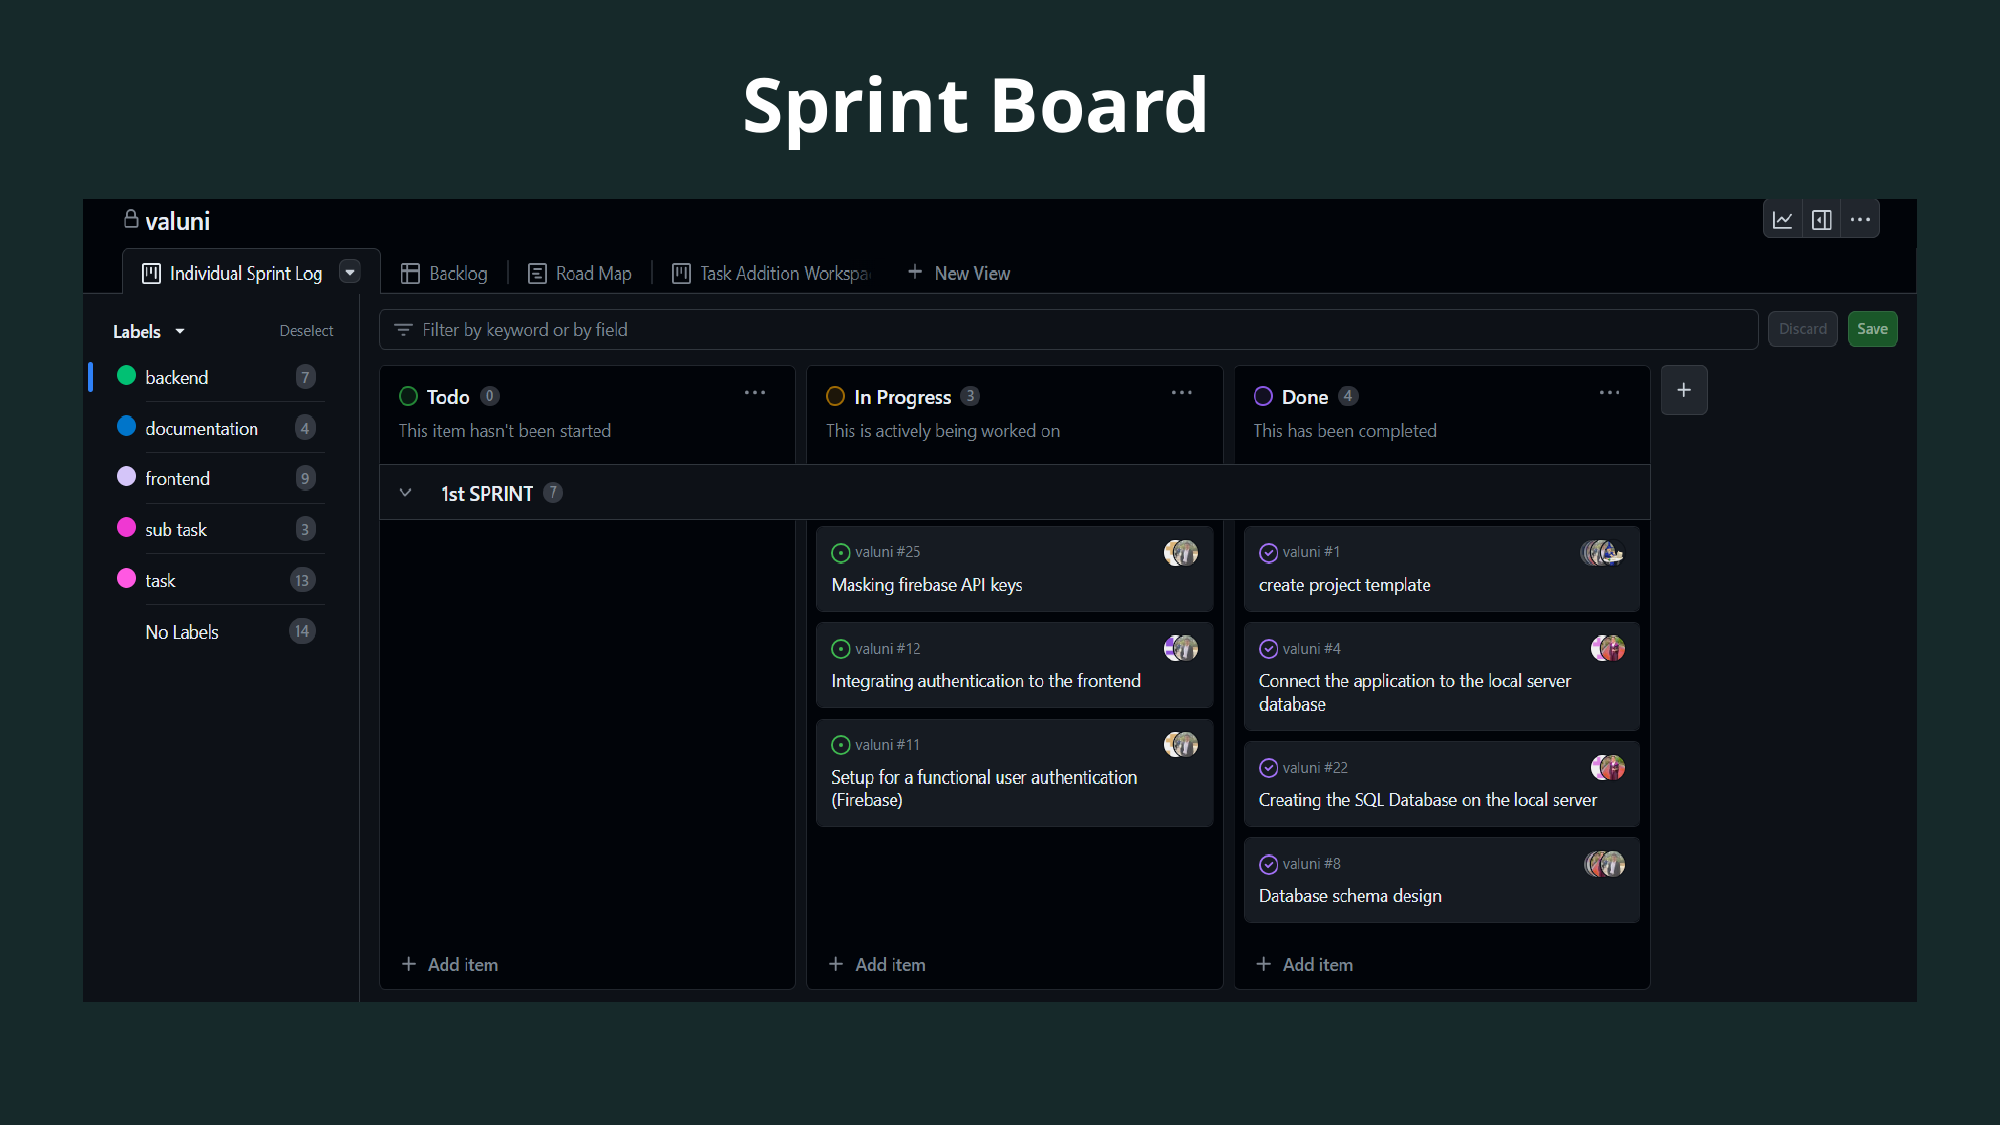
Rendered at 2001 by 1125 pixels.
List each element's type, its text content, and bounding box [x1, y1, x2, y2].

picture [83, 199, 1917, 1002]
text_box Sprint Board [580, 49, 1373, 155]
